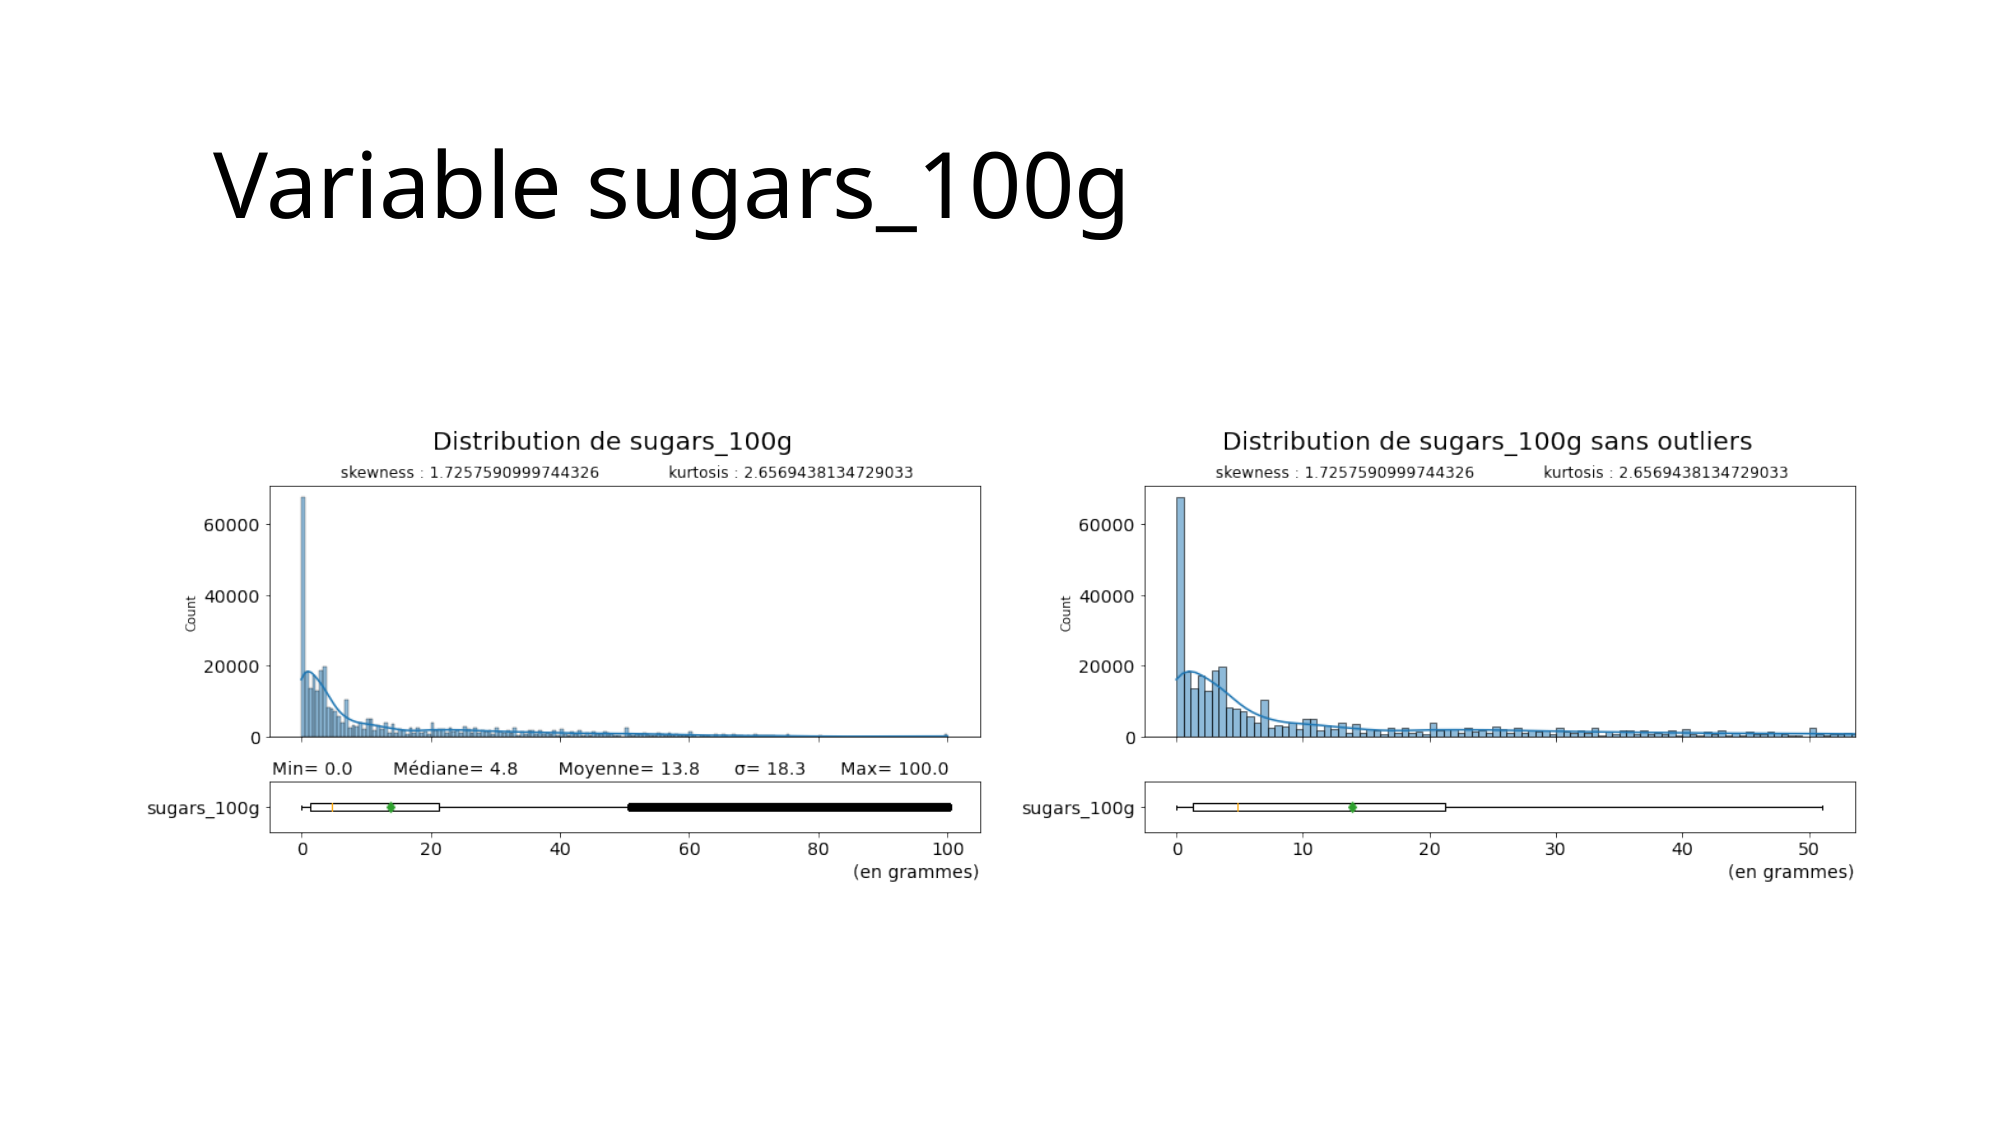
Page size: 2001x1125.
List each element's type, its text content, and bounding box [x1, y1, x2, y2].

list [1012, 422, 1863, 891]
title Variable sugars_100g_100g [137, 48, 1863, 289]
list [137, 422, 988, 891]
